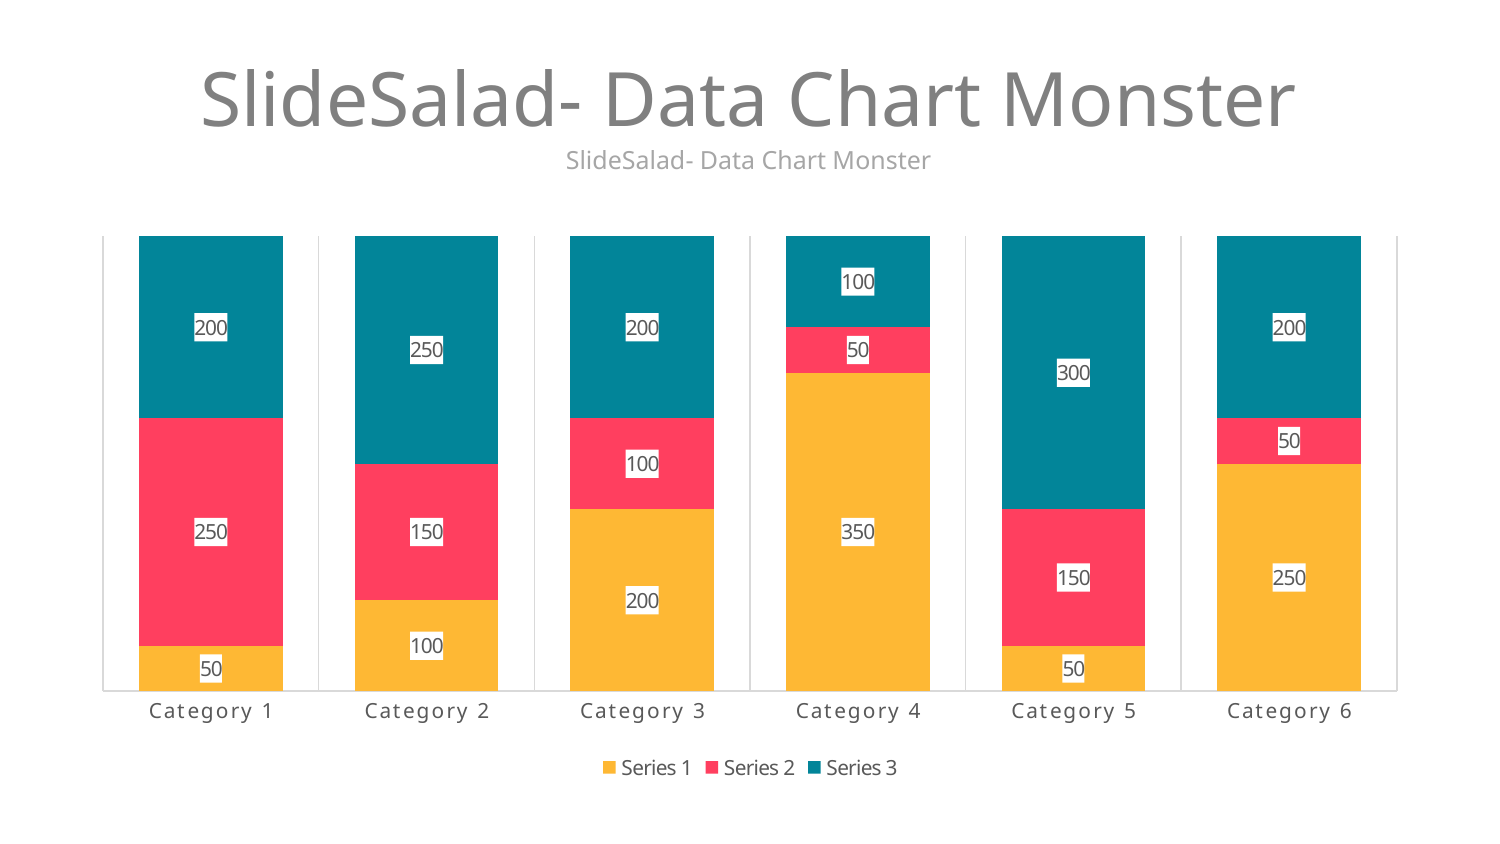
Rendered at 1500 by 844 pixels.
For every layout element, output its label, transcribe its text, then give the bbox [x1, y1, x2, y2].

title SlideSalad- Data Chart Monster [62, 55, 1436, 138]
chart [75, 224, 1425, 788]
list SlideSalad- Data Chart Monster [62, 144, 1436, 174]
